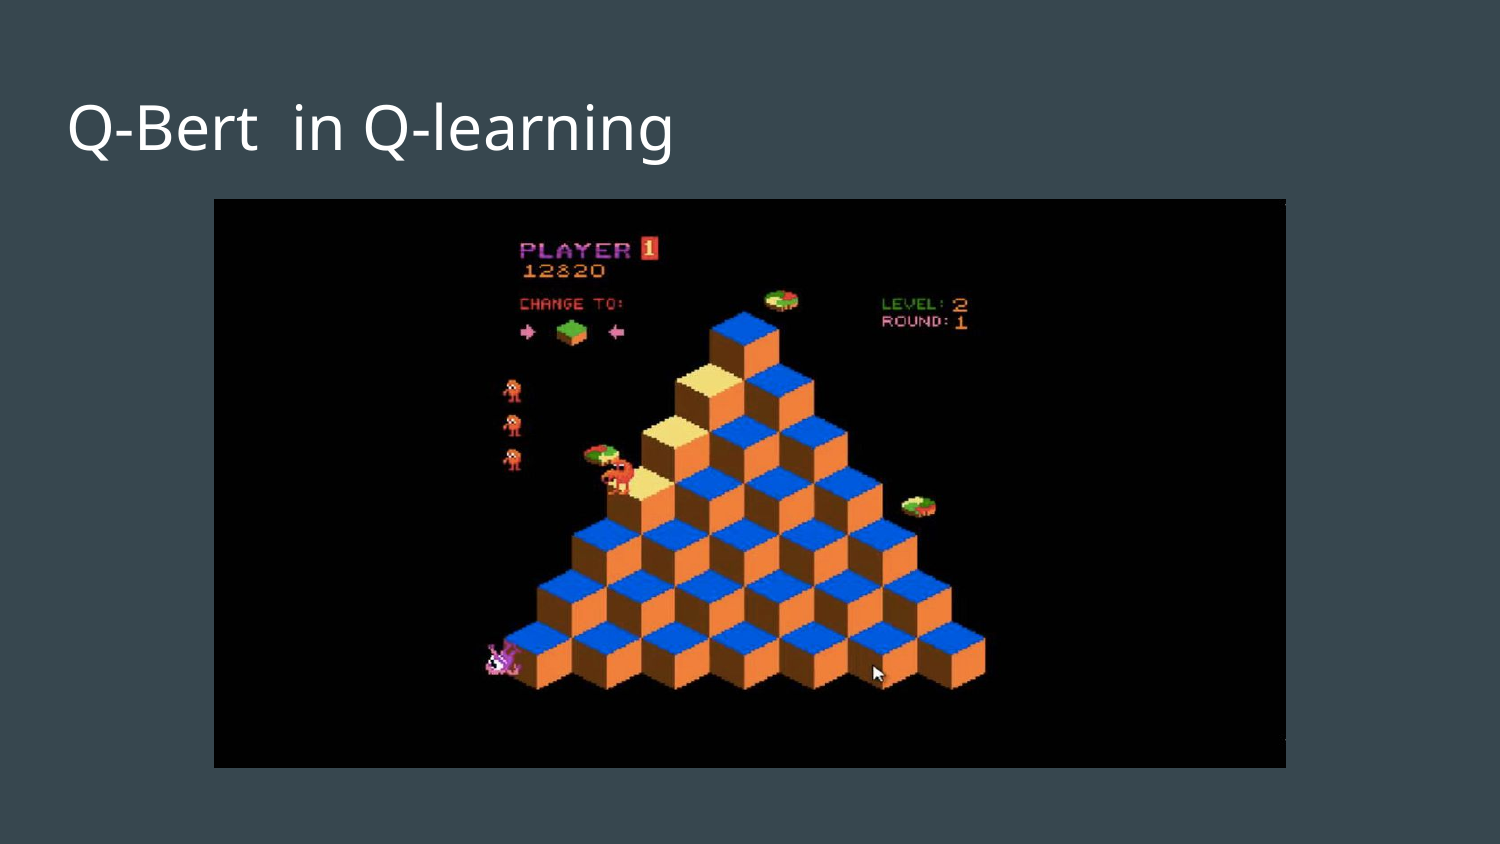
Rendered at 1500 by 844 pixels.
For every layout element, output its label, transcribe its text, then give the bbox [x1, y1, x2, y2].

picture [213, 199, 1287, 768]
title Q-Bert in Q-learning [51, 72, 1449, 167]
